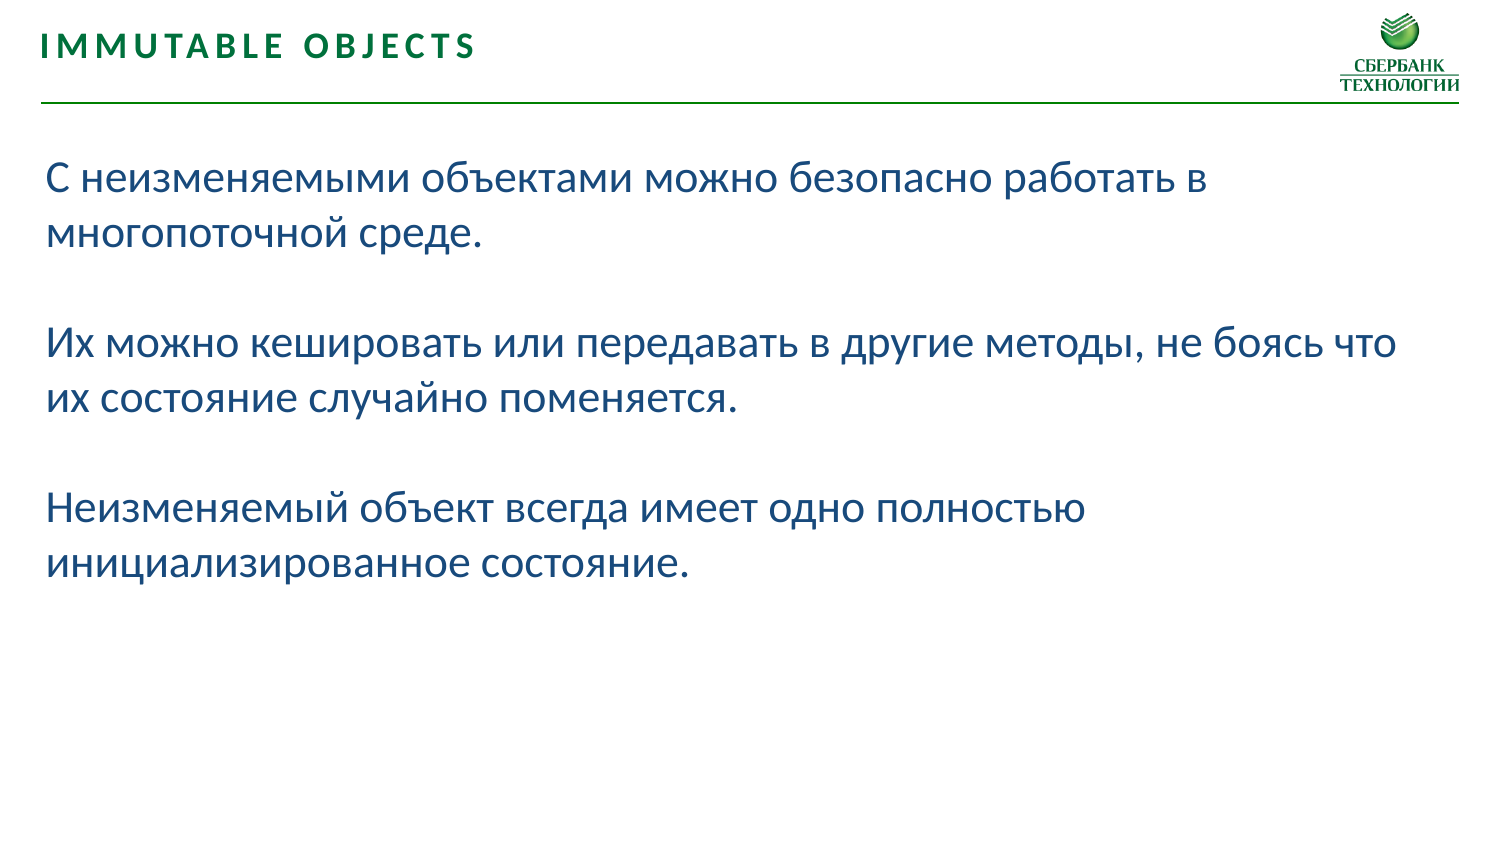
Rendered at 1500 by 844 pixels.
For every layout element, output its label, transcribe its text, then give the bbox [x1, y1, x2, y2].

text_box С неизменяемыми объектами можно безопасно работать в многопоточной среде. Их можно кешировать или передавать в другие методы, не боясь что их состояние случайно поменяется. Неизменяемый объект всегда имеет одно полностью инициализированное состояние. [30, 139, 1459, 595]
picture [1340, 13, 1459, 91]
list Immutable objects [39, 13, 1115, 67]
